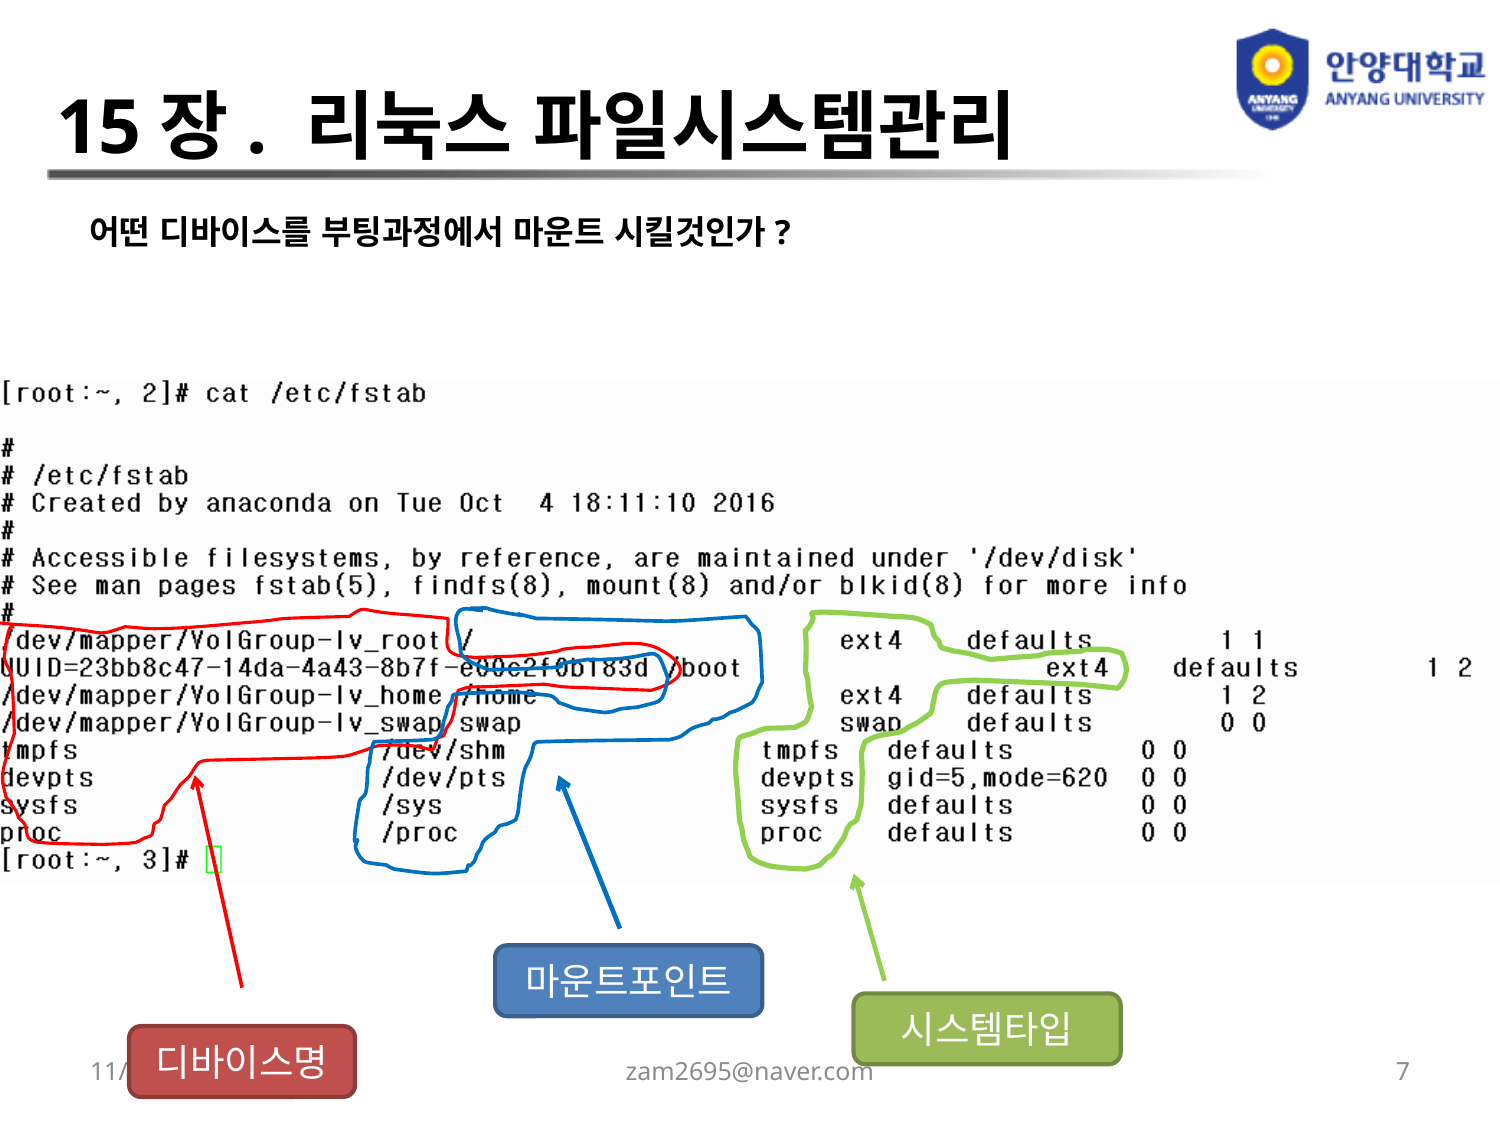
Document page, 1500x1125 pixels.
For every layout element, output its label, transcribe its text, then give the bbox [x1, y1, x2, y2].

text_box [41, 25, 1474, 227]
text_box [194, 774, 243, 988]
picture [0, 379, 1500, 882]
text_box 시스템타입 [851, 991, 1123, 1067]
footer zam2695@naver.com [512, 1042, 988, 1103]
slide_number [75, 1042, 425, 1103]
picture [1225, 23, 1500, 143]
text_box 디바이스명 [126, 1023, 358, 1042]
text_box 어떤 디바이스를 부팅과정에서 마운트 시킬것인가? [74, 234, 916, 259]
slide_number 7 [1074, 1042, 1425, 1103]
text_box 마운트포인트 [493, 943, 765, 1019]
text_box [558, 774, 621, 929]
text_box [853, 873, 885, 981]
